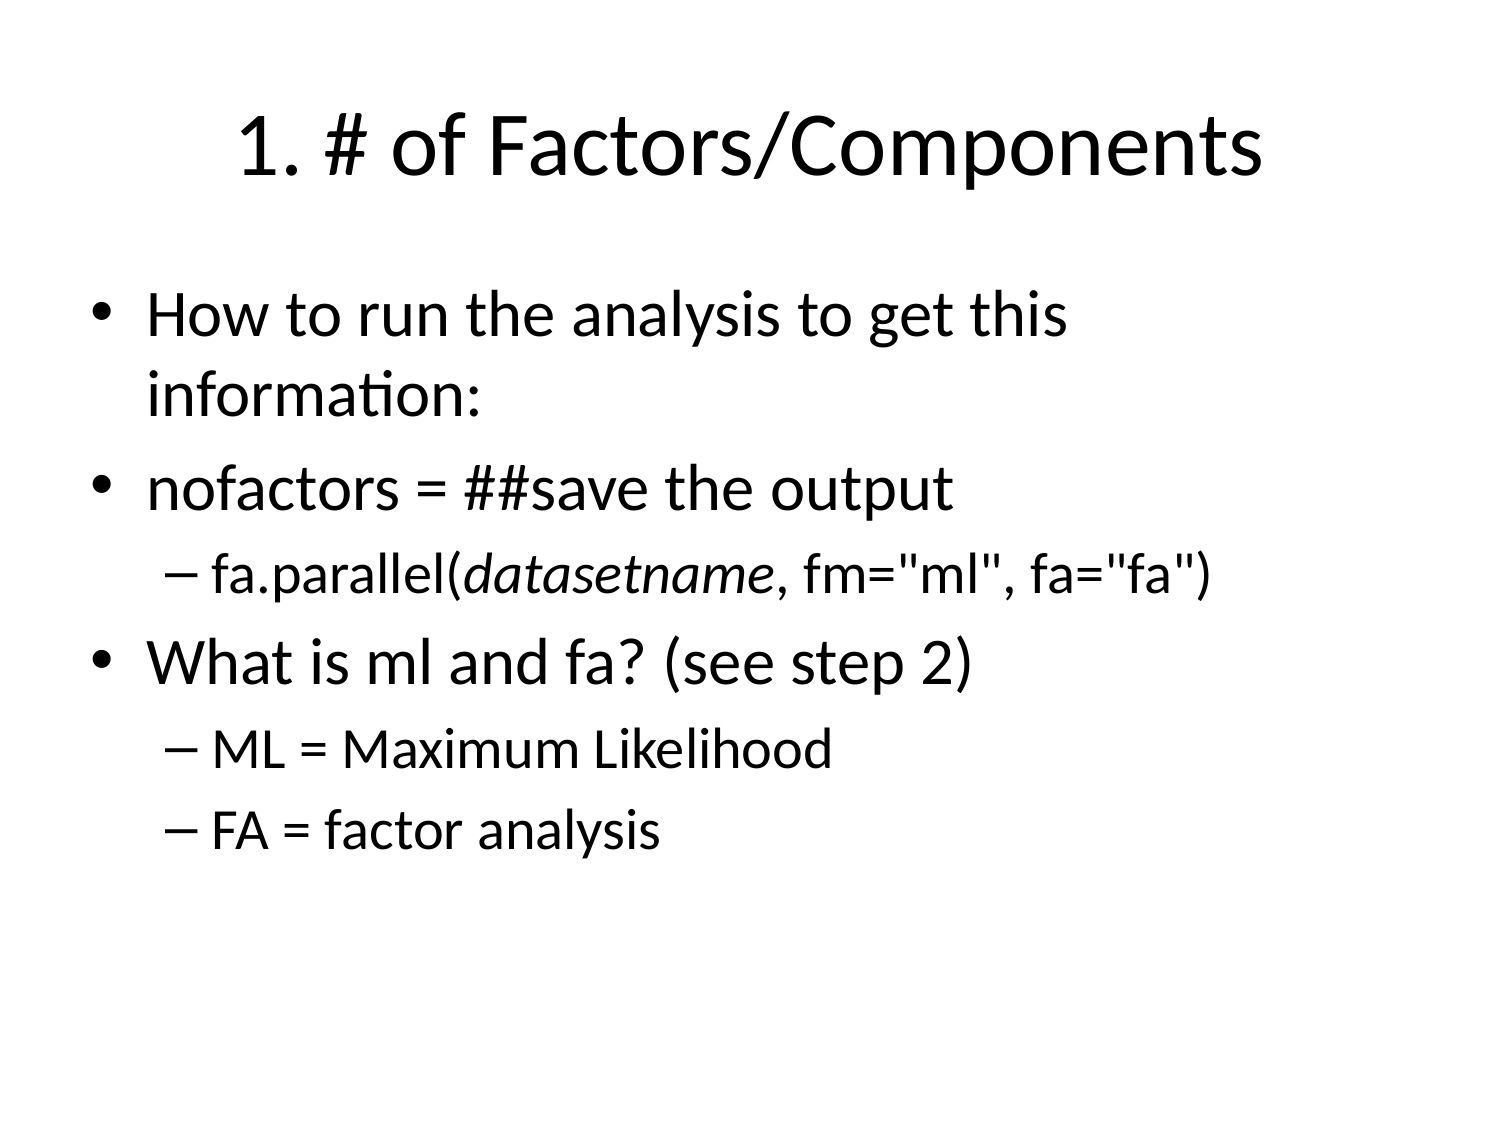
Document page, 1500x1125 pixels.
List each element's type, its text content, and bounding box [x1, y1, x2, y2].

title 1. # of Factors/Components [75, 45, 1425, 233]
list How to run the analysis to get this information: nofactors = ##save the output fa.parallel(datasetname, fm="ml", fa="fa") What is ml and fa? (see step 2) ML = Maximum Likelihood FA = factor analysis [75, 262, 1425, 1005]
